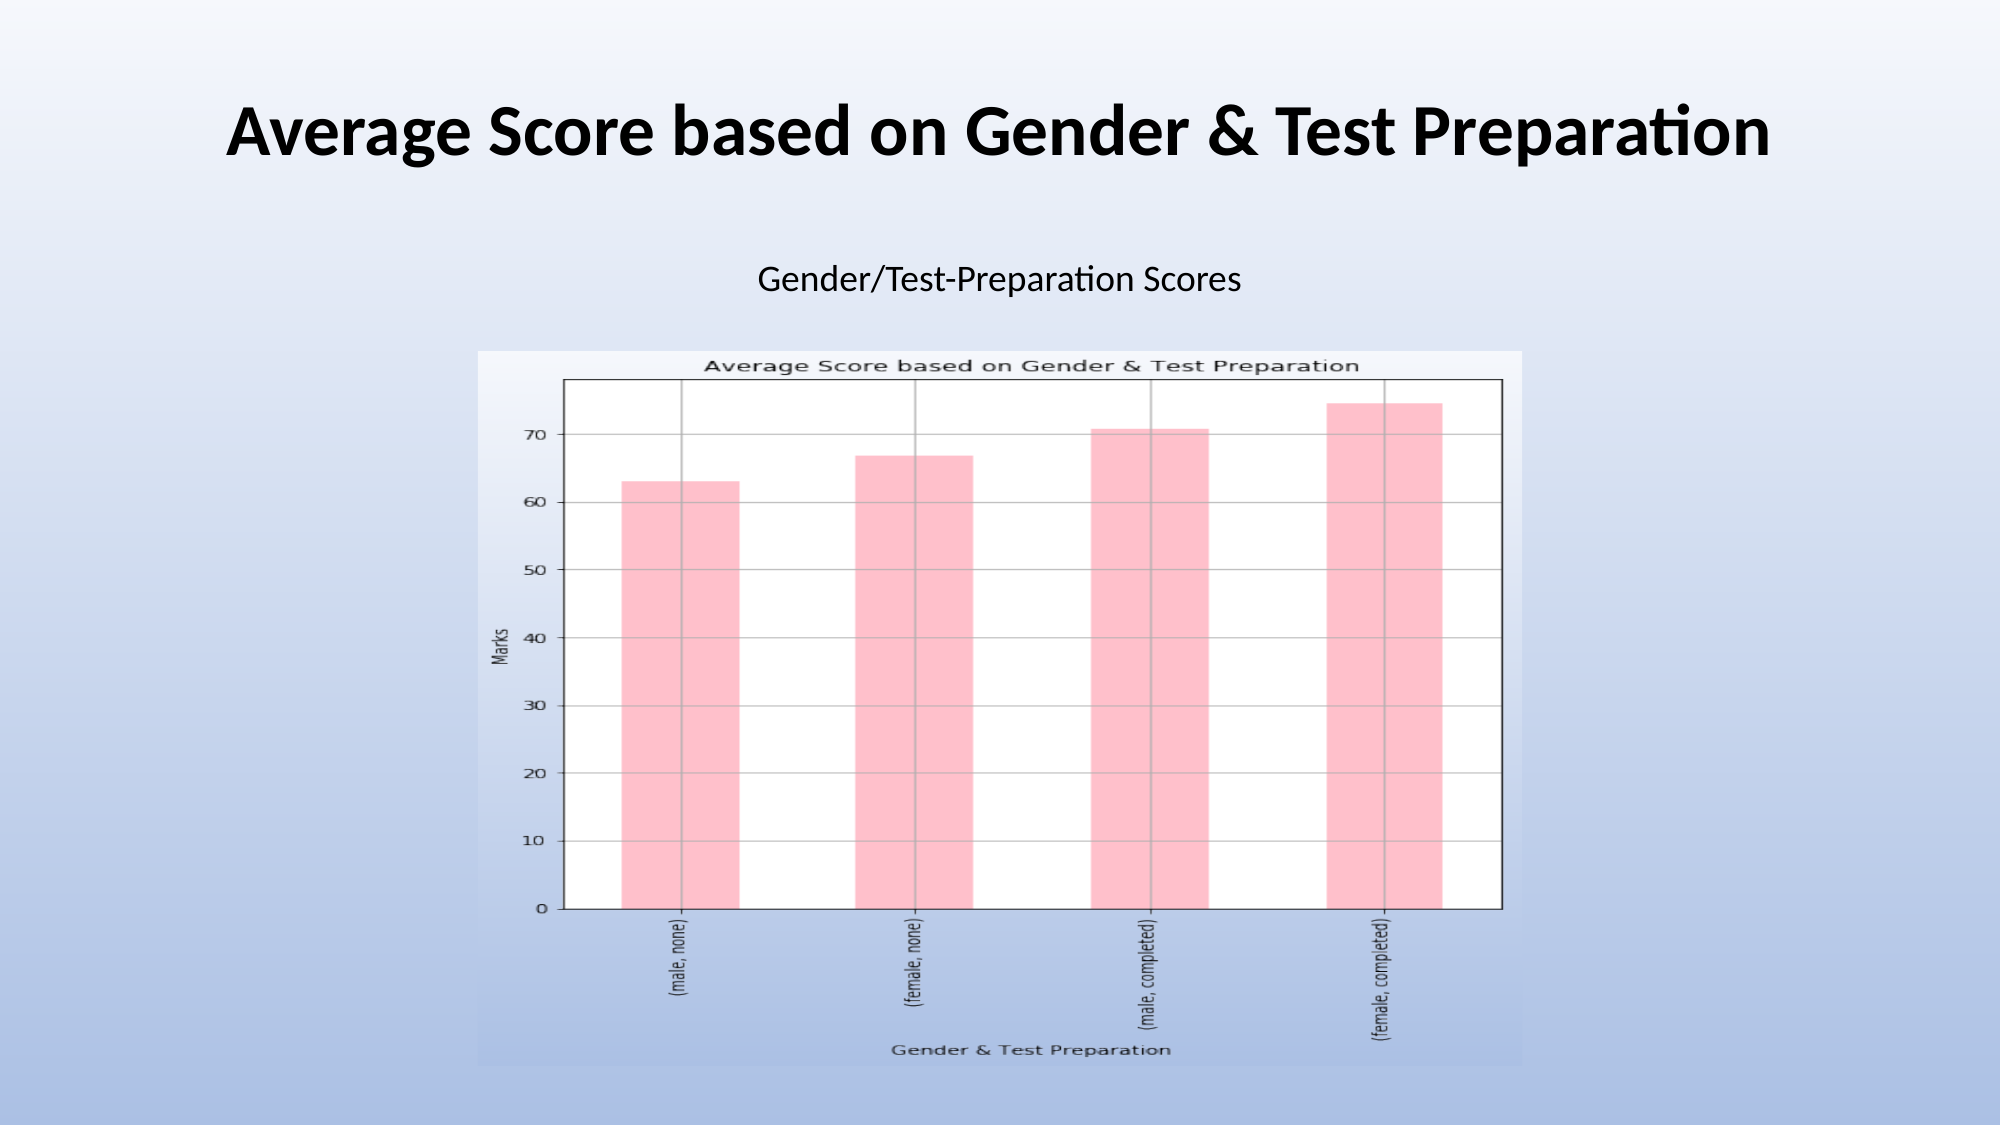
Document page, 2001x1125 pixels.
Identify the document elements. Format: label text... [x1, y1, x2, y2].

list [477, 350, 1523, 1066]
text_box Gender/Test-Preparation Scores [137, 246, 1863, 307]
title Average Score based on Gender & Test Preparation [137, 59, 1863, 204]
